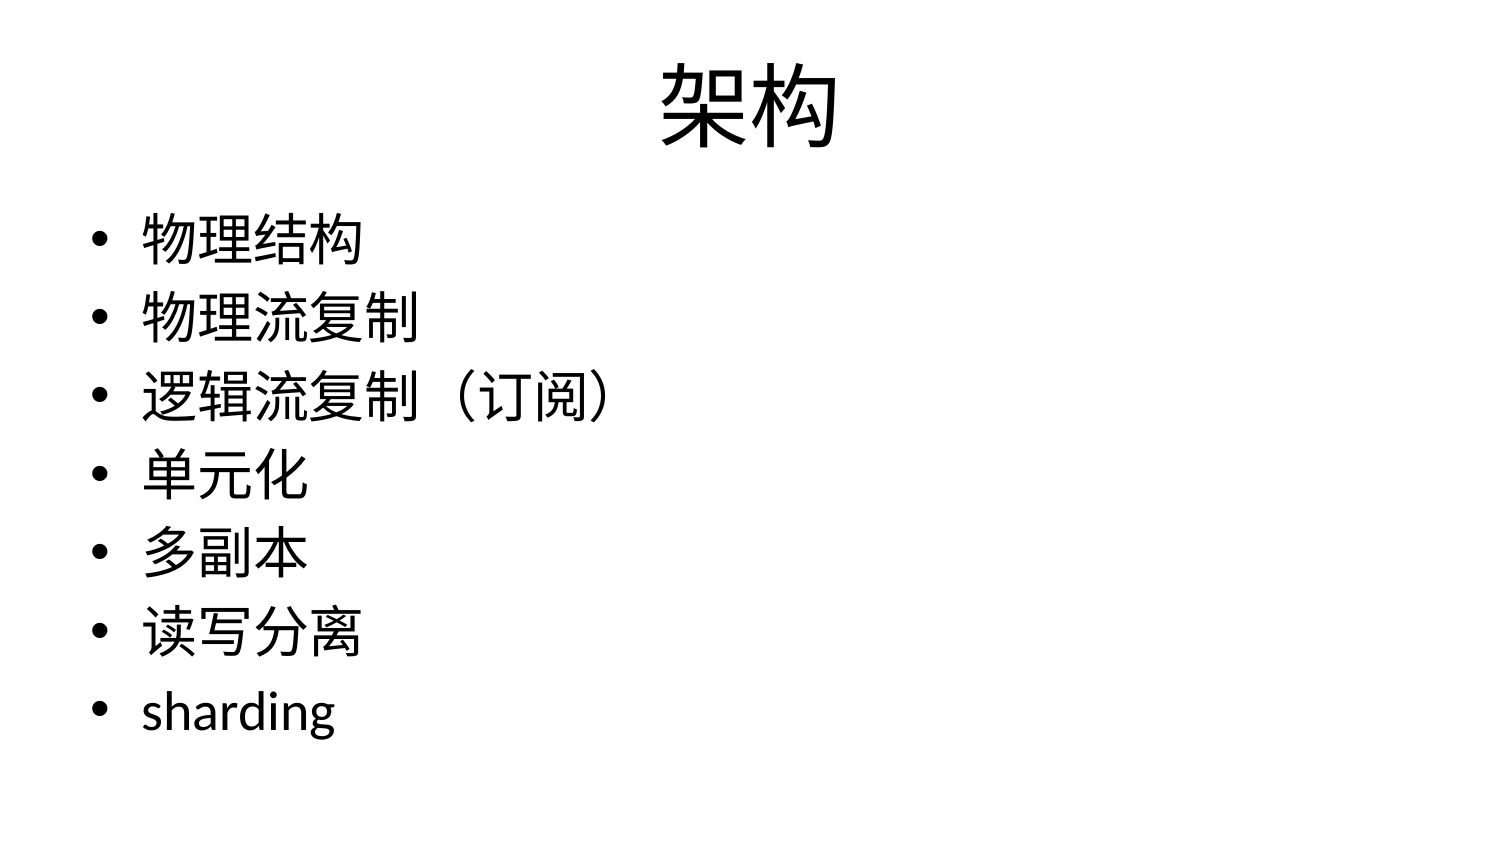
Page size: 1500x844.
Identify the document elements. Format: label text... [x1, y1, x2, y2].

list 物理结构 物理流复制 逻辑流复制（订阅） 单元化 多副本 读写分离 sharding [75, 196, 1425, 754]
title 架构 [75, 33, 1425, 175]
